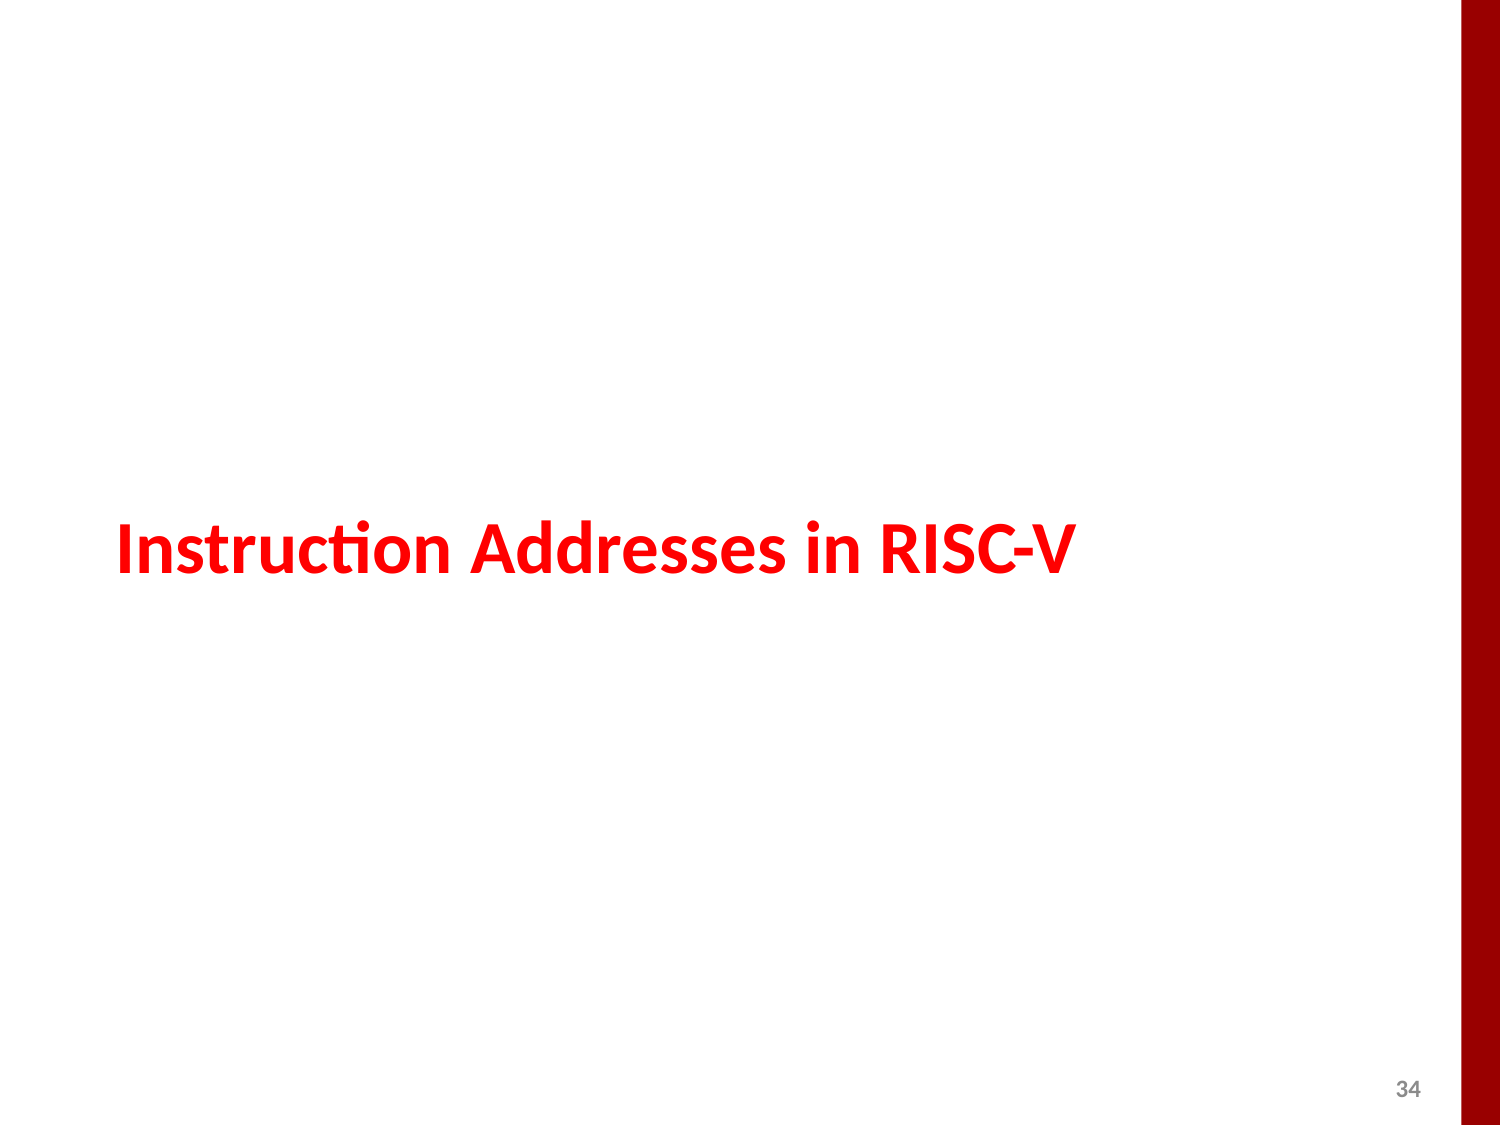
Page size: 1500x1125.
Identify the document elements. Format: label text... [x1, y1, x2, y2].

title Instruction Addresses in RISC-V [100, 467, 1376, 710]
